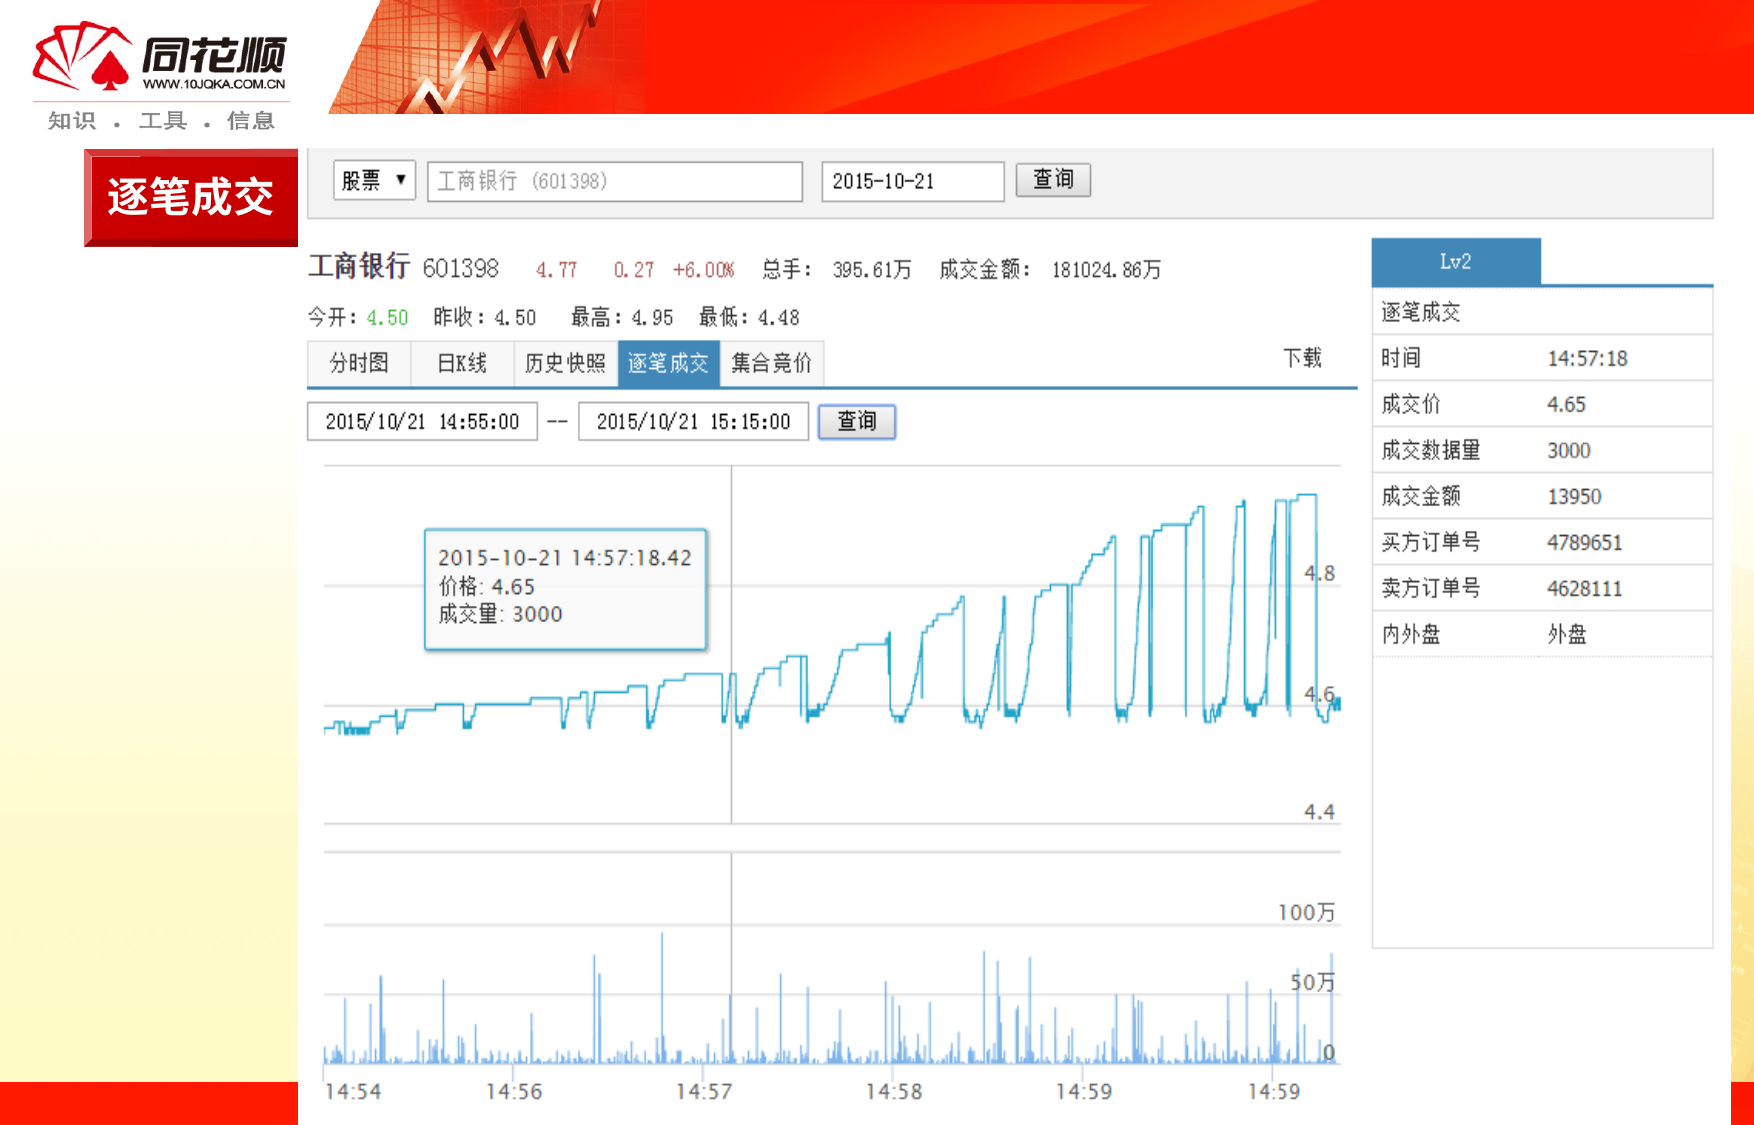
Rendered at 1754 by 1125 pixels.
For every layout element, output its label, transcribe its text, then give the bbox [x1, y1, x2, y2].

text_box 逐笔成交 [83, 148, 297, 247]
picture [0, 0, 1754, 1125]
